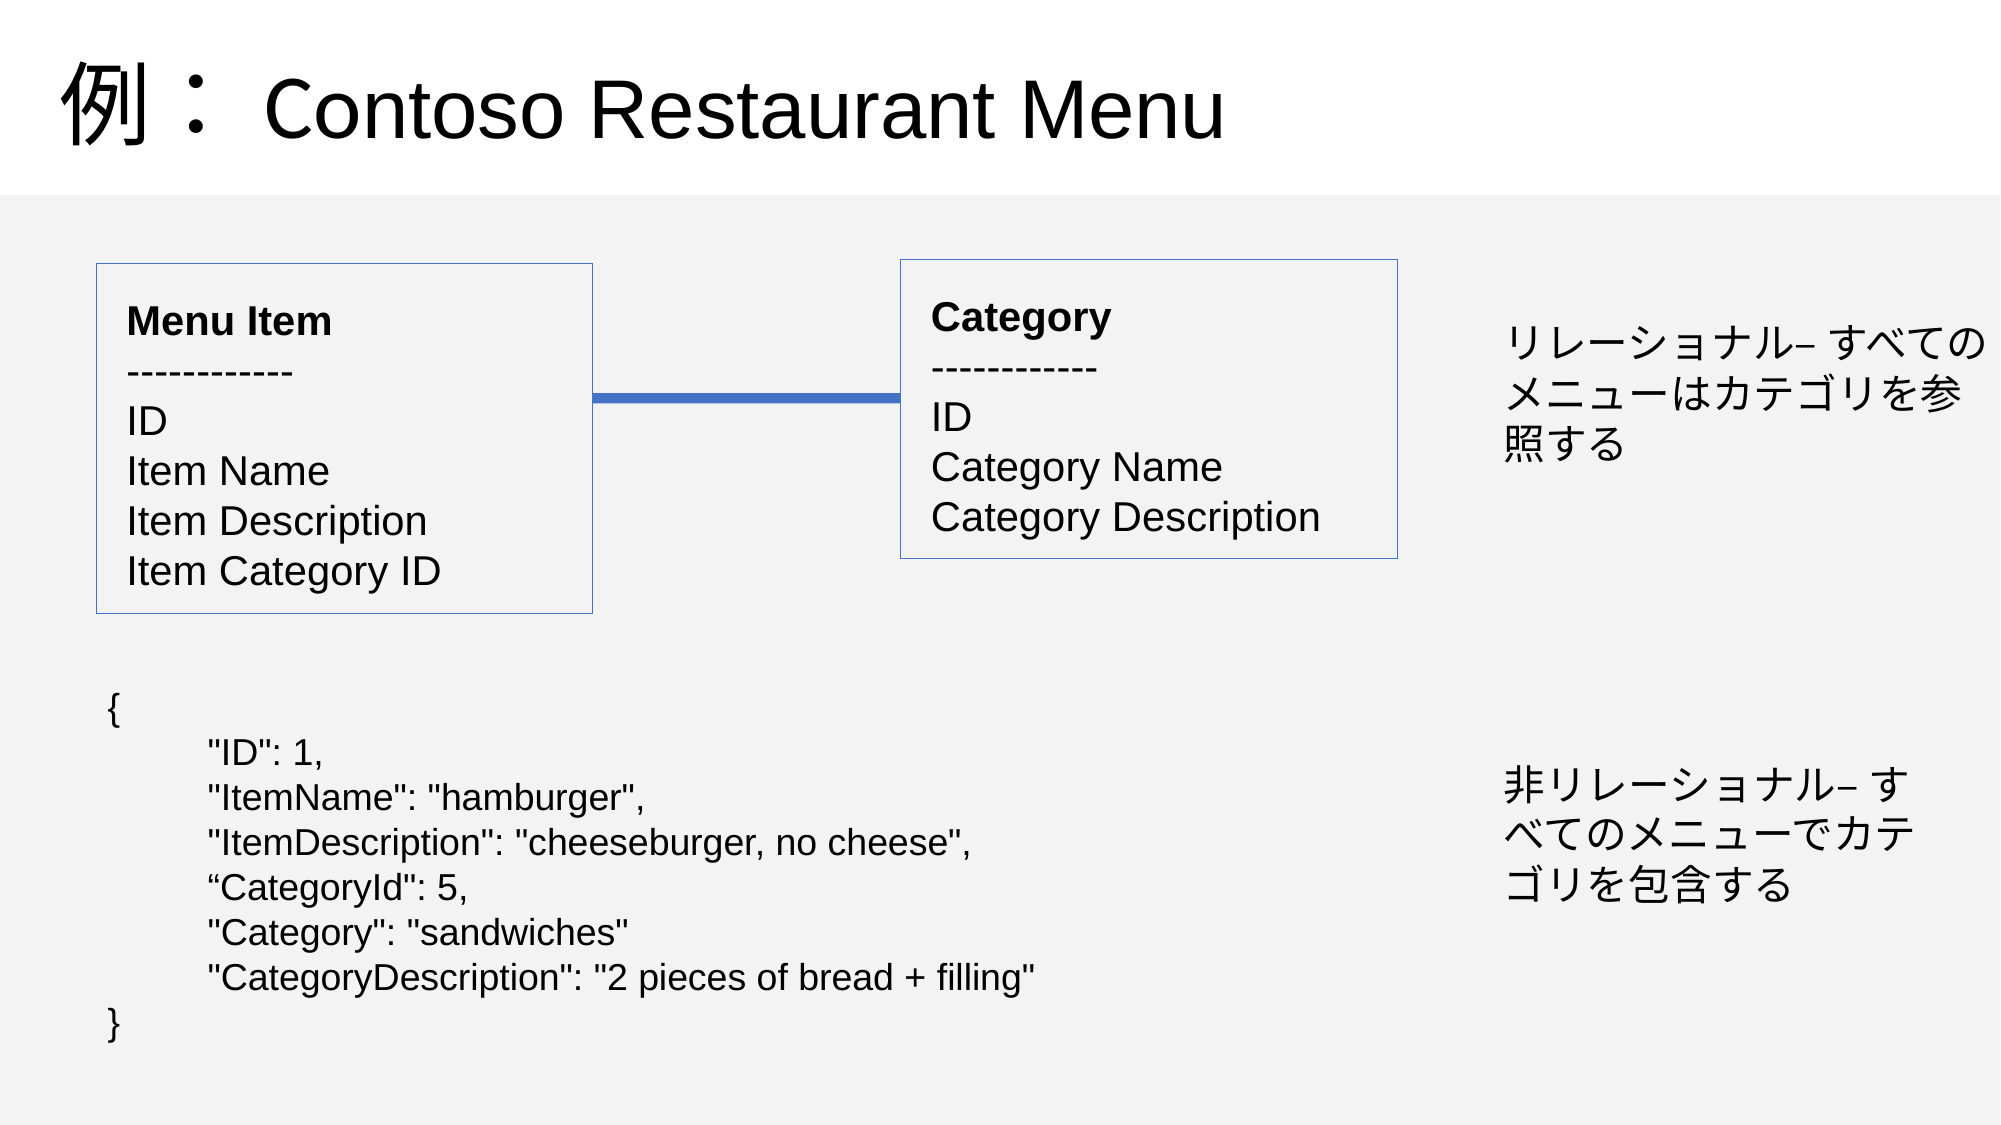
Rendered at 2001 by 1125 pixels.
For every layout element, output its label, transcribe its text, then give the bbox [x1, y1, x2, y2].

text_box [96, 259, 1398, 614]
text_box リレーショナル– すべてのメニューはカテゴリを参照する [1503, 317, 2000, 468]
text_box 例：Contoso Restaurant Menu [44, 0, 1770, 218]
text_box 非リレーショナル– すべてのメニューでカテゴリを包含する [1503, 758, 1933, 909]
text_box { "ID": 1, "ItemName": "hamburger", "ItemDescription": "cheeseburger, no cheese", “CategoryId": 5, "Category": "sandwiches" "CategoryDescription": "2 pieces of bread + filling" } [93, 675, 1320, 1051]
